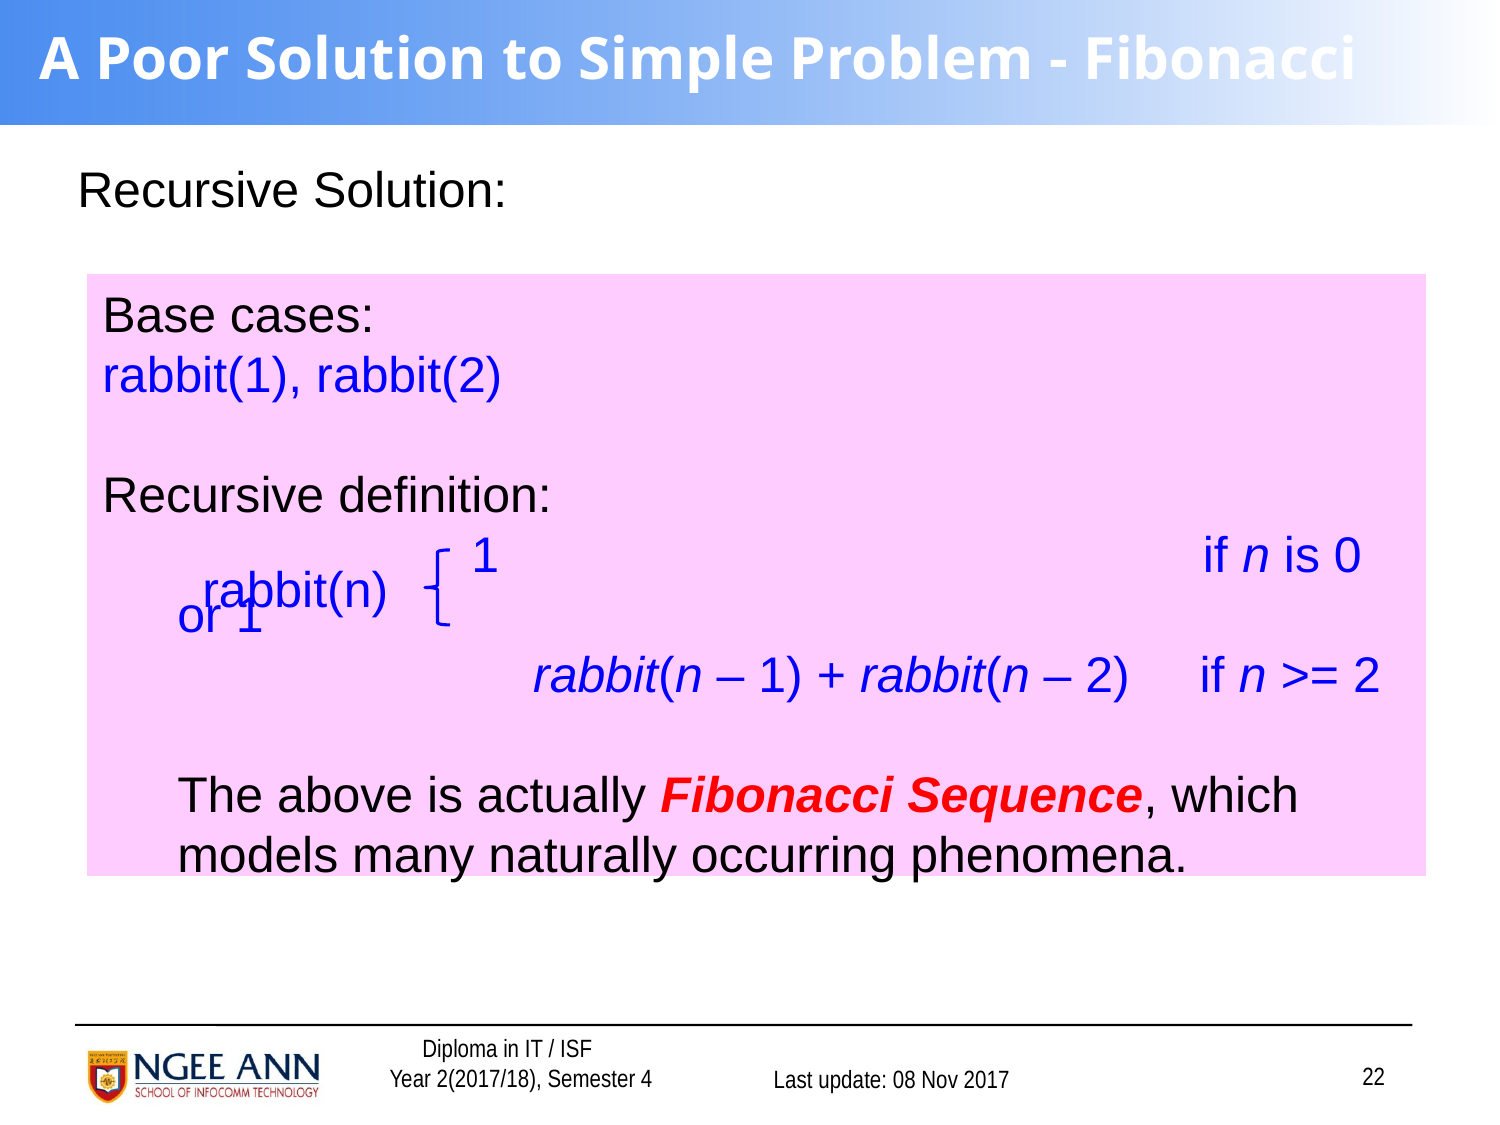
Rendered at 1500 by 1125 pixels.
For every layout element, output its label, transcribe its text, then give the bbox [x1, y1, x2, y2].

text_box [426, 549, 451, 625]
text_box Base cases: rabbit(1), rabbit(2) Recursive definition: 1 if n is 0 or 1 rabbit(n – 1) + rabbit(n – 2) if n >= 2 The above is actually Fibonacci Sequence, which models many naturally occurring phenomena. [87, 274, 1425, 875]
text_box Recursive Solution: [62, 149, 1463, 825]
title A Poor Solution to Simple Problem - Fibonacci [23, 0, 1500, 115]
picture [62, 1028, 344, 1125]
text_box rabbit(n) [187, 549, 413, 625]
